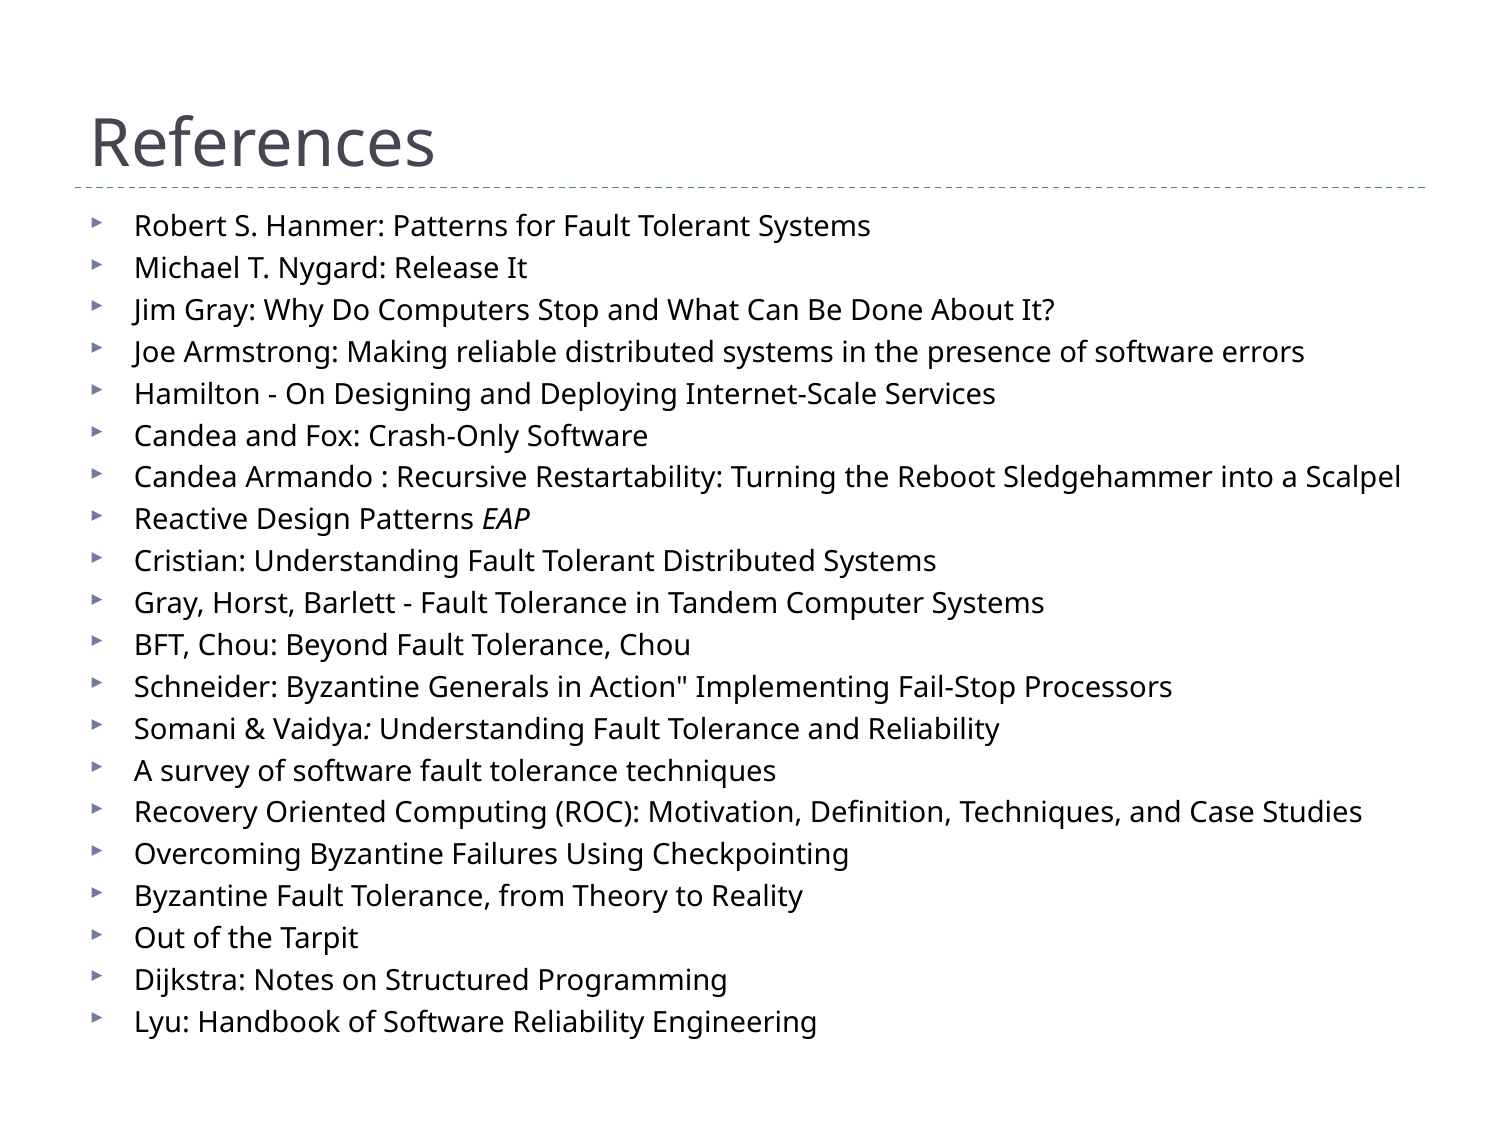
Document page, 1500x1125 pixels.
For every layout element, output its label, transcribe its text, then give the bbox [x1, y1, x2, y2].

title References [75, 24, 1425, 188]
list Robert S. Hanmer: Patterns for Fault Tolerant Systems Michael T. Nygard: Release It Jim Gray: Why Do Computers Stop and What Can Be Done About It? Joe Armstrong: Making reliable distributed systems in the presence of software errors Hamilton - On Designing and Deploying Internet-Scale Services Candea and Fox: Crash-Only Software Candea Armando : Recursive Restartability: Turning the Reboot Sledgehammer into a Scalpel Reactive Design Patterns EAP Cristian: Understanding Fault Tolerant Distributed Systems Gray, Horst, Barlett - Fault Tolerance in Tandem Computer Systems BFT, Chou: Beyond Fault Tolerance, Chou Schneider: Byzantine Generals in Action" Implementing Fail-Stop Processors Somani & Vaidya: Understanding Fault Tolerance and Reliability A survey of software fault tolerance techniques Recovery Oriented Computing (ROC): Motivation, Definition, Techniques, and Case Studies Overcoming Byzantine Failures Using Checkpointing Byzantine Fault Tolerance, from Theory to Reality Out of the Tarpit Dijkstra: Notes on Structured Programming Lyu: Handbook of Software Reliability Engineering [75, 200, 1425, 1075]
